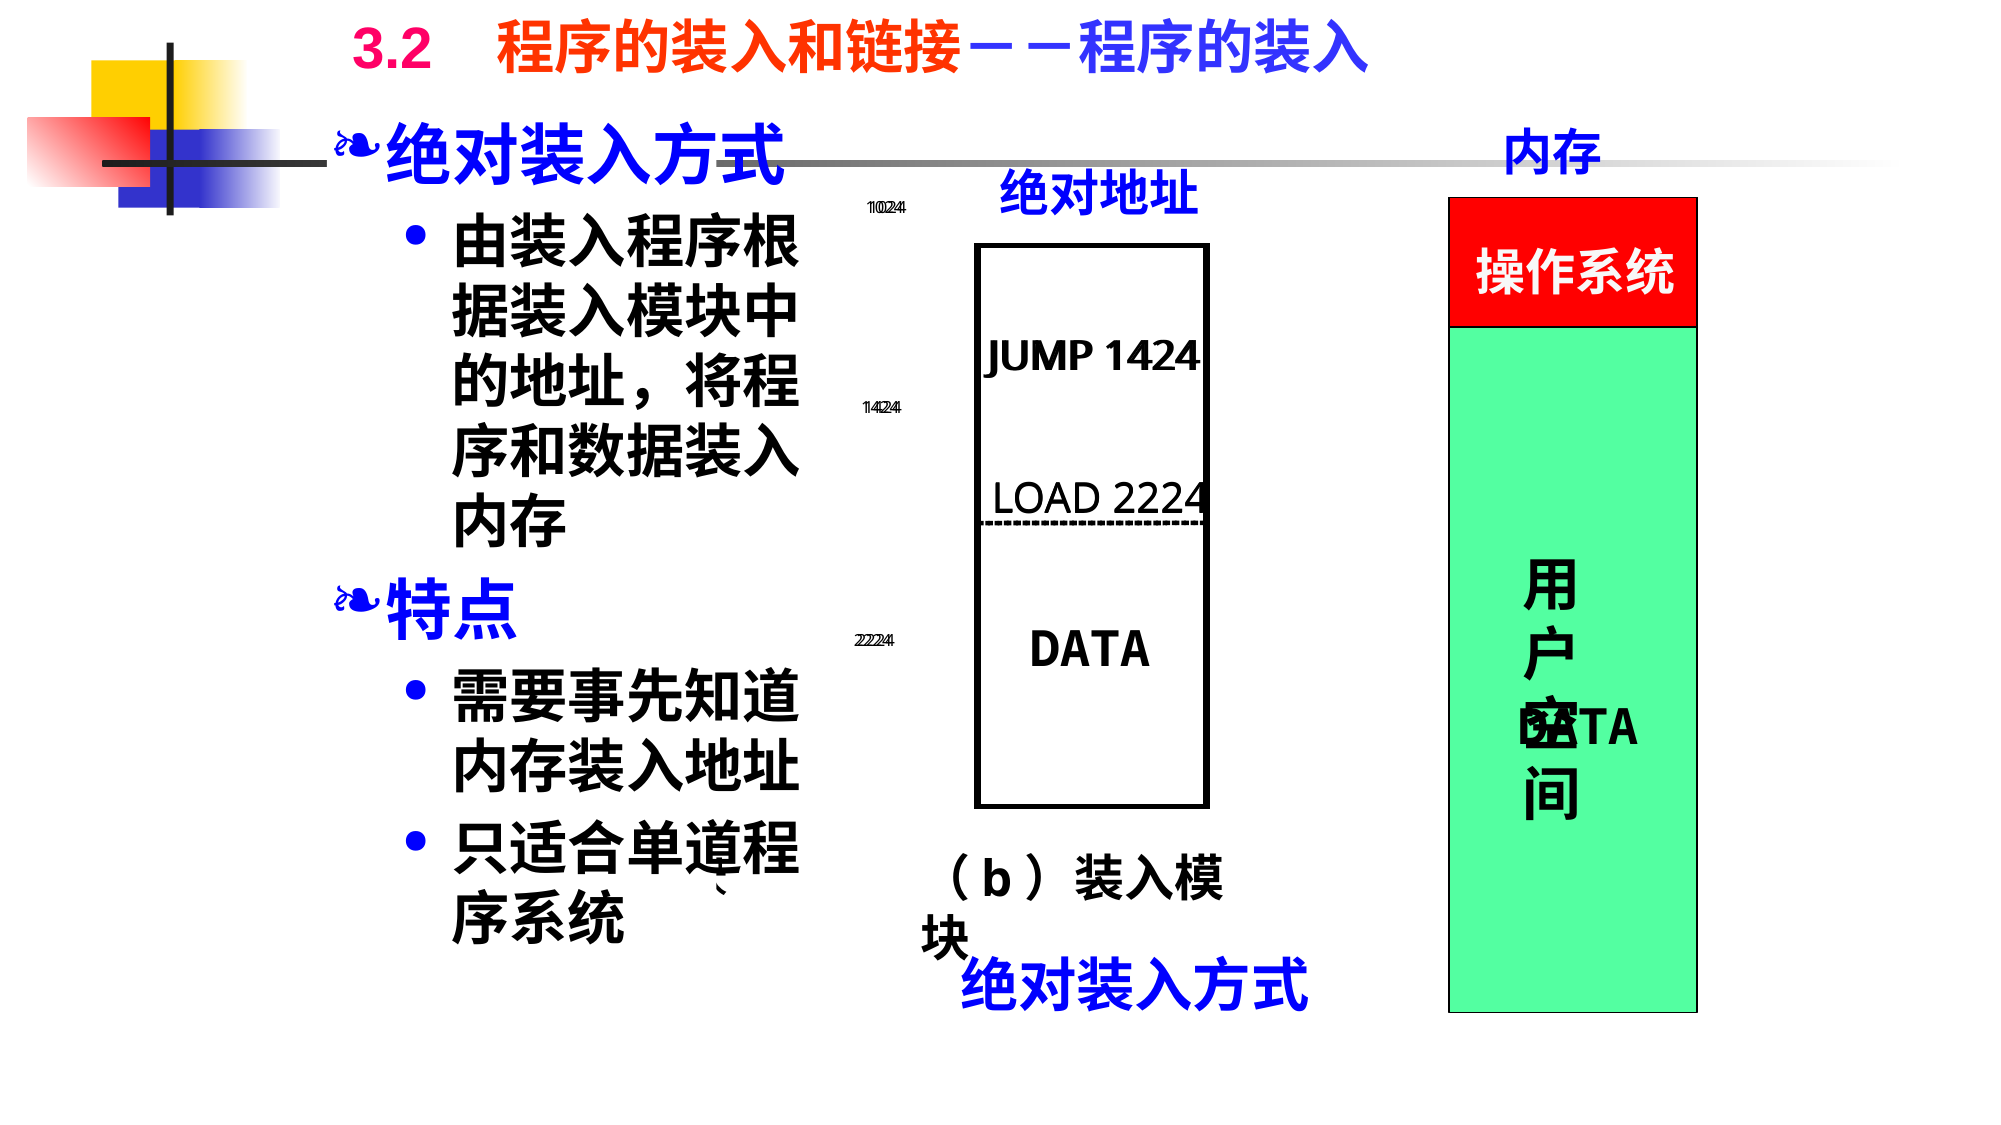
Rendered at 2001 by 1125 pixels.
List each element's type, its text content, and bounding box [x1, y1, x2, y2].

text_box 绝对地址 [984, 153, 1248, 229]
text_box 3.2 程序的装入和链接－－程序的装入 [337, 0, 1588, 88]
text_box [313, 171, 762, 911]
text_box 绝对装入方式 由装入程序根据装入模块中的地址，将程序和数据装入内存 特点 需要事先知道内存装入地址 只适合单道程序系统 [314, 105, 847, 1032]
text_box 绝对装入方式 [945, 940, 1437, 1026]
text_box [1448, 197, 1721, 1013]
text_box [838, 188, 1238, 807]
text_box （b）装入模块 [905, 838, 1284, 974]
text_box 内存 [1488, 113, 1677, 189]
